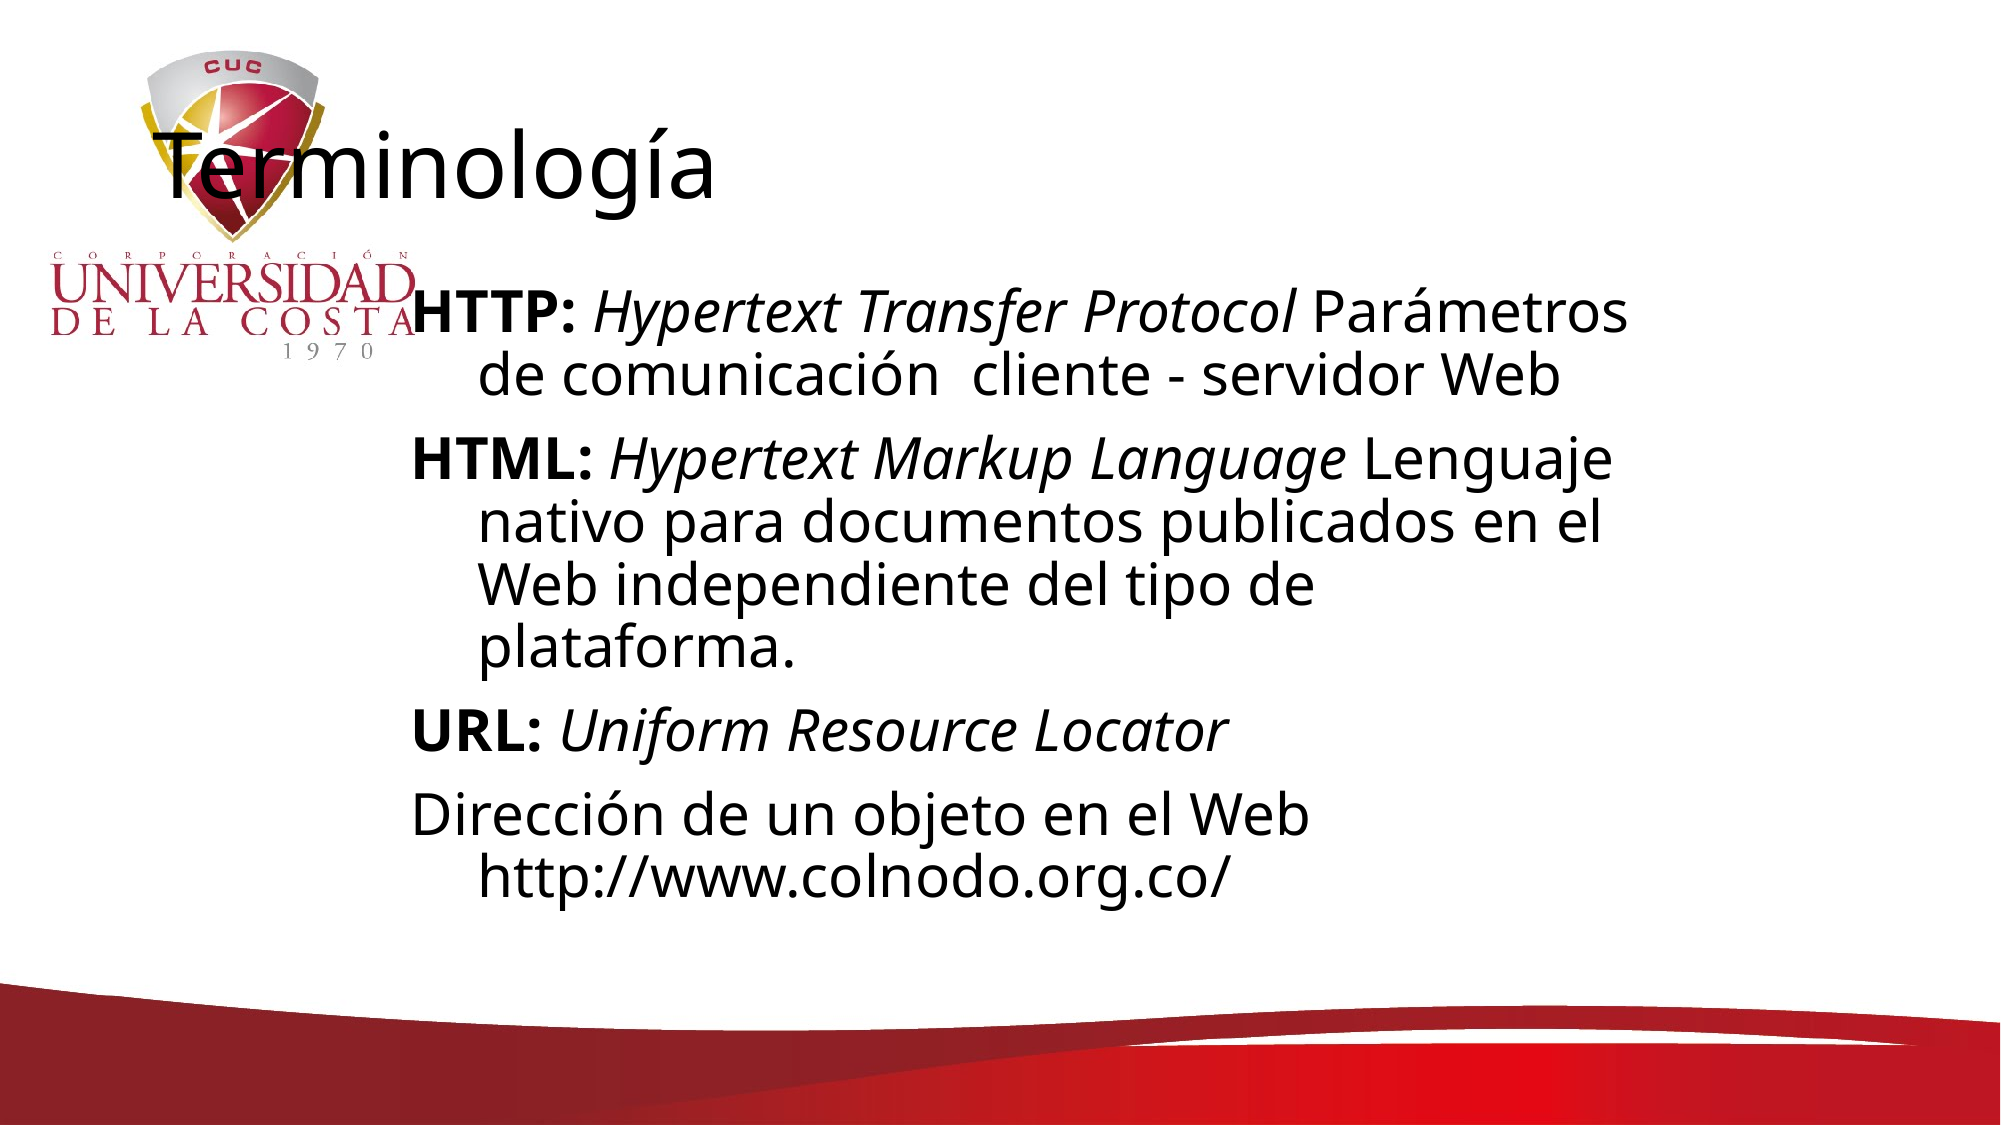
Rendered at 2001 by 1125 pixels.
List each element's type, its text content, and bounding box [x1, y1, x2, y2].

list HTTP: Hypertext Transfer Protocol Parámetros de comunicación cliente - servidor Web HTML: Hypertext Markup Language Lenguaje nativo para documentos publicados en el Web independiente del tipo de plataforma. URL: Uniform Resource Locator Dirección de un objeto en el Web http://www.colnodo.org.co/ [387, 275, 1663, 950]
title Terminología [137, 59, 1863, 278]
picture [0, 0, 2001, 1125]
